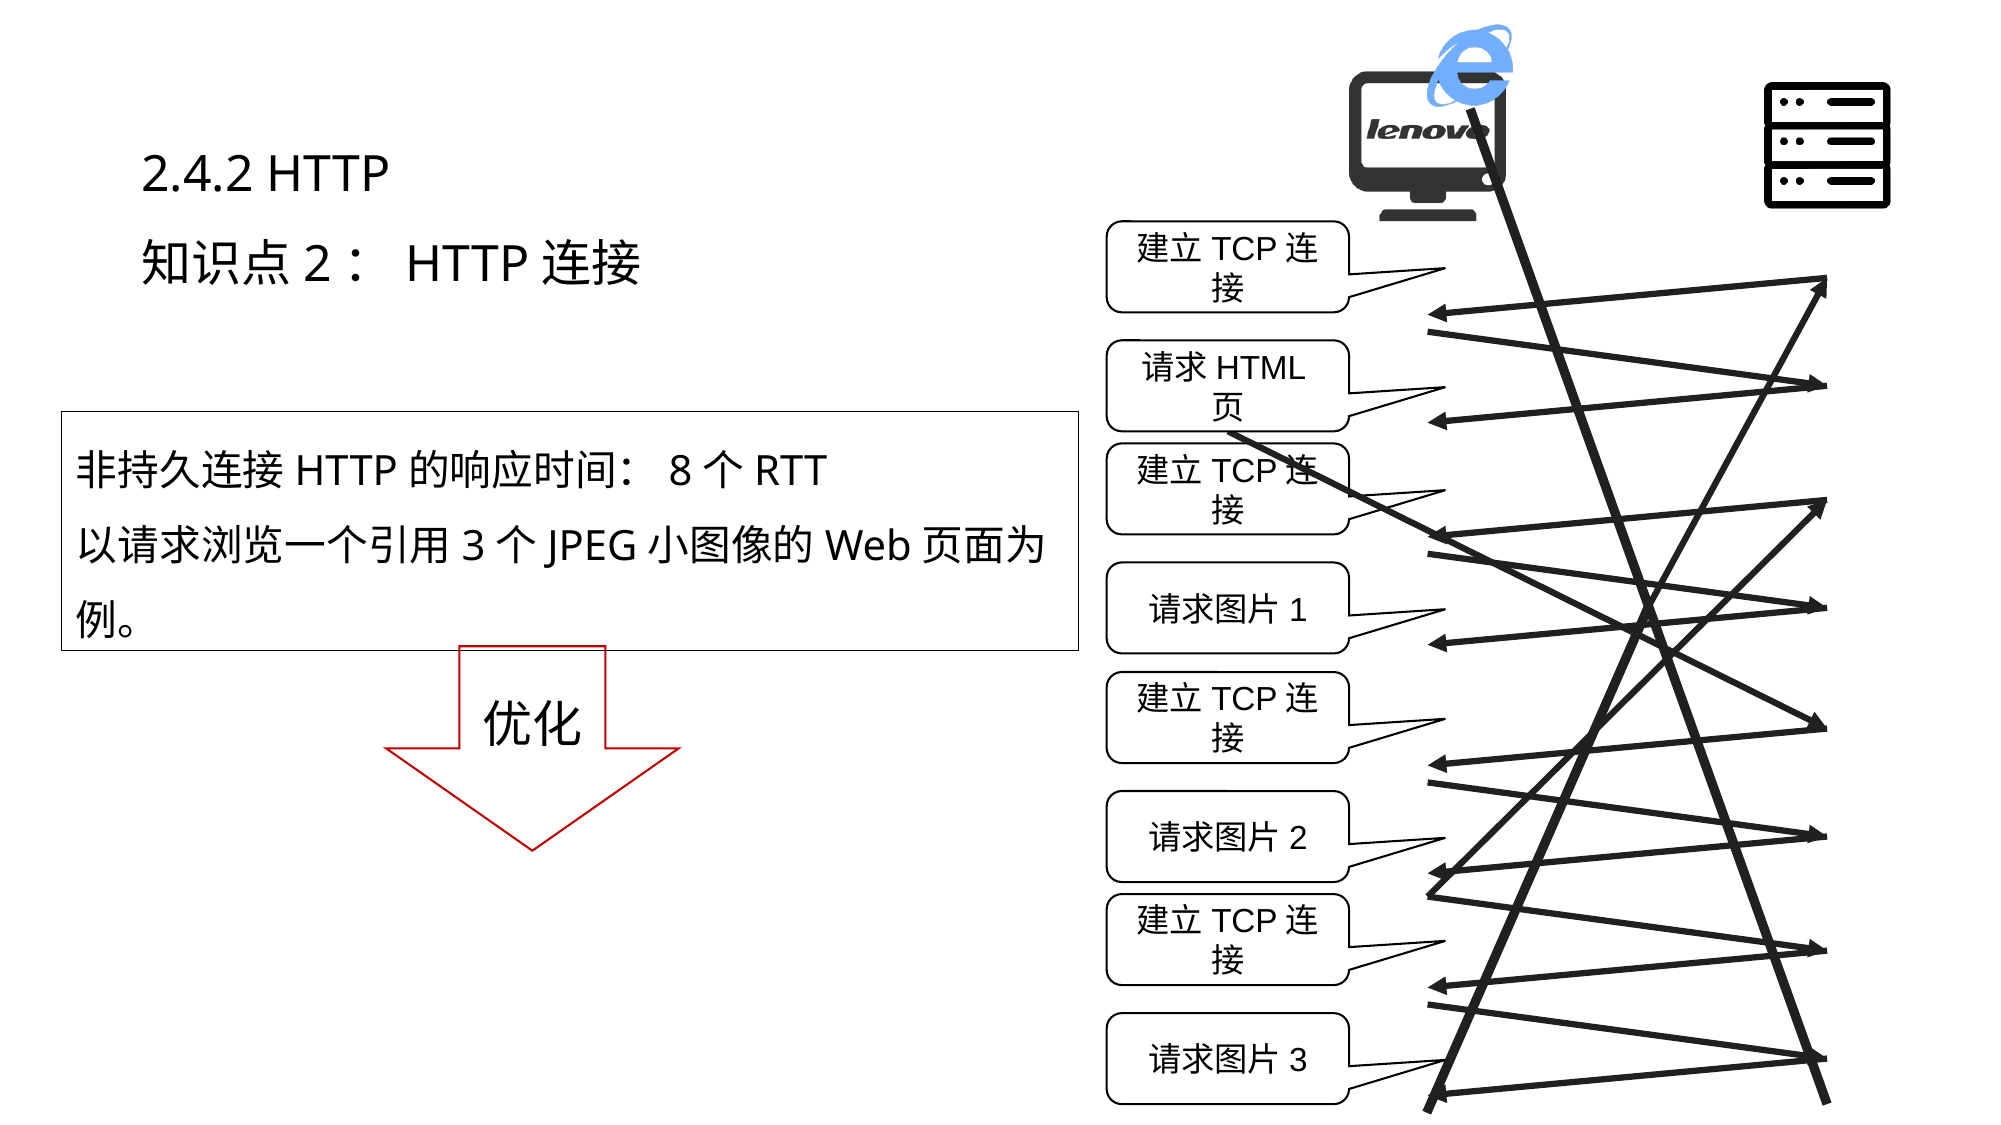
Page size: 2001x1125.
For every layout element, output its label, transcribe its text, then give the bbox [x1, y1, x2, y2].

text_box 建立TCP连接 [1105, 442, 1380, 536]
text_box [1427, 277, 1828, 315]
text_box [1427, 499, 1828, 537]
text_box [1427, 674, 1828, 728]
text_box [1427, 1004, 1828, 1058]
text_box 2.4.2 HTTP 知识点2：HTTP连接 [123, 102, 942, 301]
text_box 非持久连接HTTP的响应时间：8个RTT 以请求浏览一个引用3个JPEG小图像的Web页面为例。 [61, 411, 1079, 651]
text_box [1427, 896, 1828, 950]
text_box 请求图片2 [1105, 789, 1426, 884]
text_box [1427, 782, 1828, 836]
text_box 建立TCP连接 [1105, 670, 1426, 765]
text_box 建立TCP连接 [1105, 893, 1426, 987]
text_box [1427, 950, 1828, 988]
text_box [1427, 607, 1828, 645]
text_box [1427, 331, 1828, 385]
text_box 建立TCP连接 [1364, 490, 1426, 508]
text_box 请求图片3 [1105, 1012, 1426, 1106]
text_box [1427, 385, 1828, 423]
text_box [1427, 553, 1828, 607]
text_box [1427, 223, 1828, 277]
text_box 请求图片1 [1105, 561, 1426, 655]
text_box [1427, 728, 1828, 766]
picture [1748, 66, 1906, 224]
text_box 请求HTML页 [1105, 339, 1426, 433]
picture [1349, 24, 1513, 224]
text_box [1427, 1058, 1828, 1096]
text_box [1427, 445, 1828, 499]
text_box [1427, 836, 1828, 874]
text_box 优化 [382, 645, 682, 852]
text_box 建立TCP连接 [1105, 220, 1426, 314]
